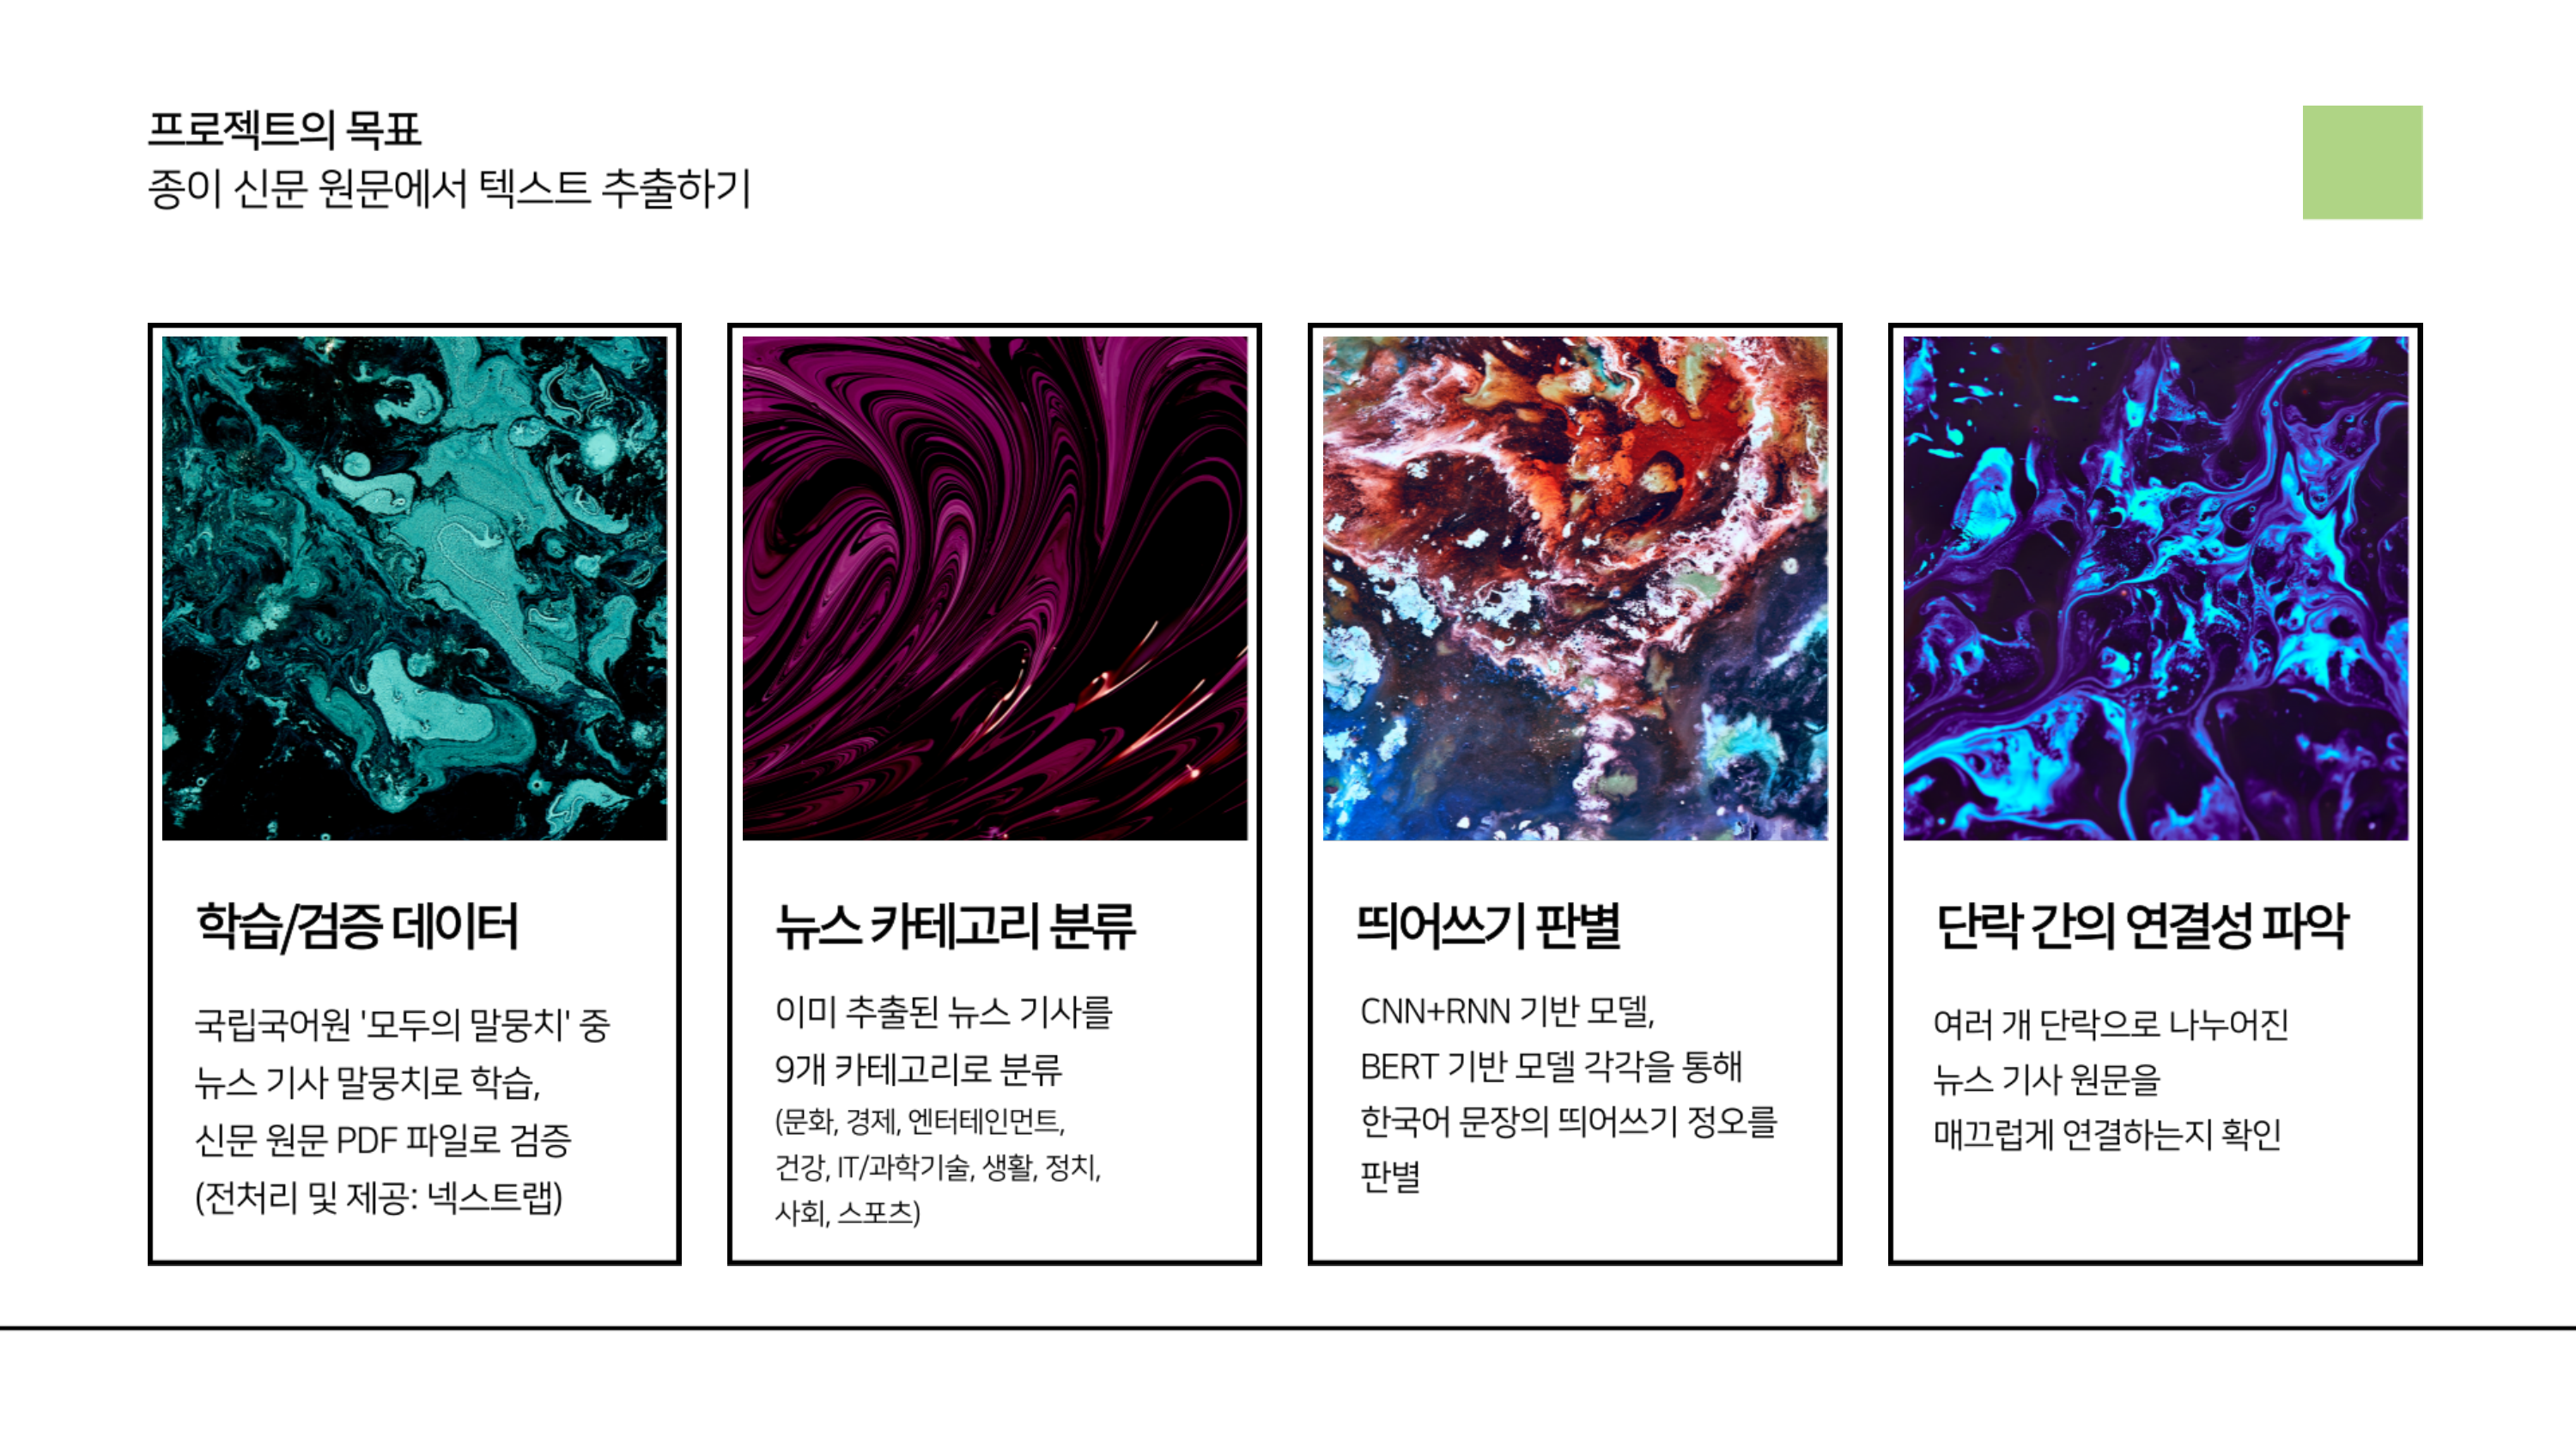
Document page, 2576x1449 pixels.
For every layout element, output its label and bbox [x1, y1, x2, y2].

text_box [1308, 323, 1843, 1267]
picture [767, 880, 1160, 973]
picture [189, 996, 627, 1233]
text_box [147, 323, 682, 1267]
picture [1347, 880, 1653, 974]
picture [1928, 880, 2373, 974]
picture [141, 94, 768, 229]
picture [1355, 983, 1793, 1210]
picture [769, 983, 1130, 1245]
text_box [0, 1319, 2576, 1337]
picture [186, 880, 539, 979]
text_box [743, 336, 1249, 842]
text_box [727, 323, 1262, 1267]
text_box [2303, 105, 2423, 221]
text_box [1904, 336, 2409, 842]
text_box [1323, 336, 1829, 842]
text_box [1888, 323, 2423, 1267]
text_box [162, 336, 669, 842]
picture [1928, 996, 2313, 1168]
